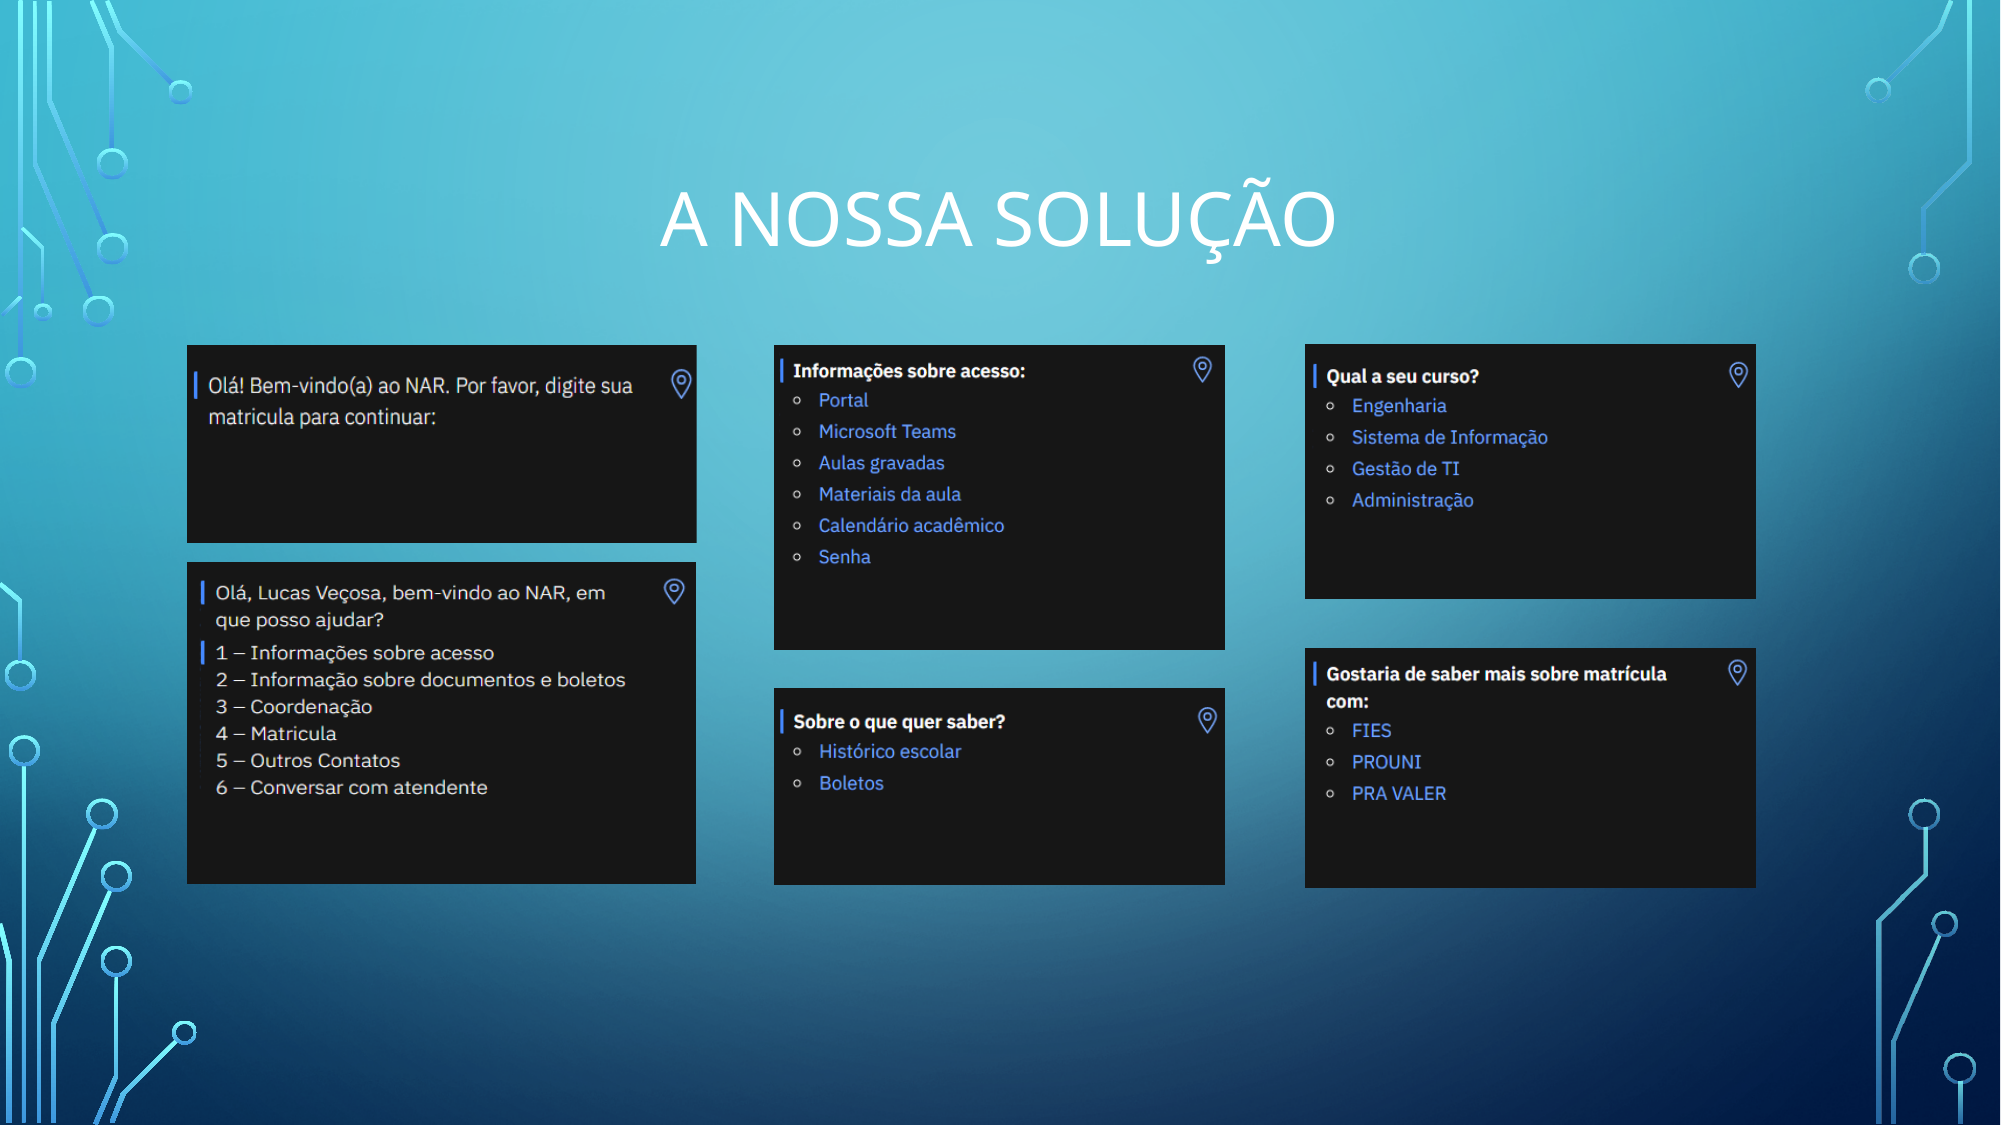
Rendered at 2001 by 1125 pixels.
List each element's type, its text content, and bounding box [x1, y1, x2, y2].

picture [187, 562, 697, 885]
picture [774, 345, 1226, 650]
picture [774, 688, 1226, 885]
picture [1305, 344, 1756, 600]
picture [1305, 648, 1756, 888]
title A nossa solução [187, 101, 1813, 344]
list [186, 345, 697, 543]
